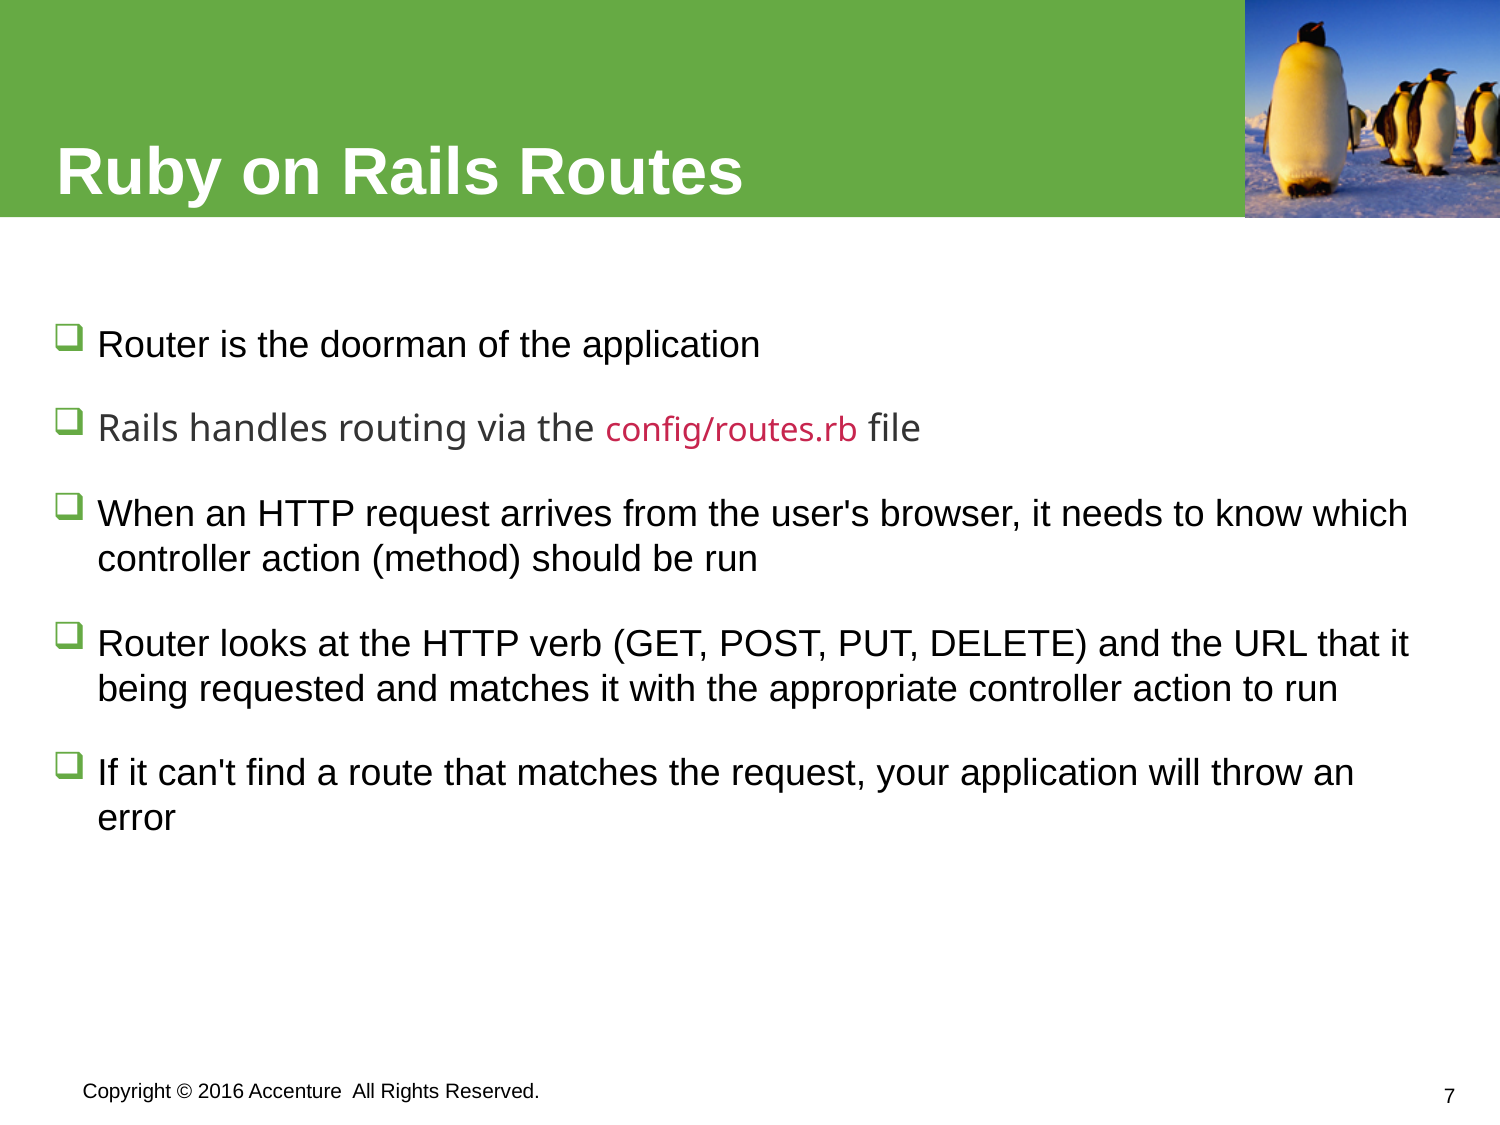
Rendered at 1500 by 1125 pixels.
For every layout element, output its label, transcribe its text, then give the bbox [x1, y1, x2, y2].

slide_number 7 [1191, 1070, 1471, 1116]
title Ruby on Rails Routes [40, 108, 1205, 216]
picture [1245, 0, 1500, 218]
list Router is the doorman of the application Rails handles routing via the config/routes.rb file When an HTTP request arrives from the user's browser, it needs to know which controller action (method) should be run Router looks at the HTTP verb (GET, POST, PUT, DELETE) and the URL that it being requested and matches it with the appropriate controller action to run If it can't find a route that matches the request, your application will throw an error [36, 311, 1460, 1037]
